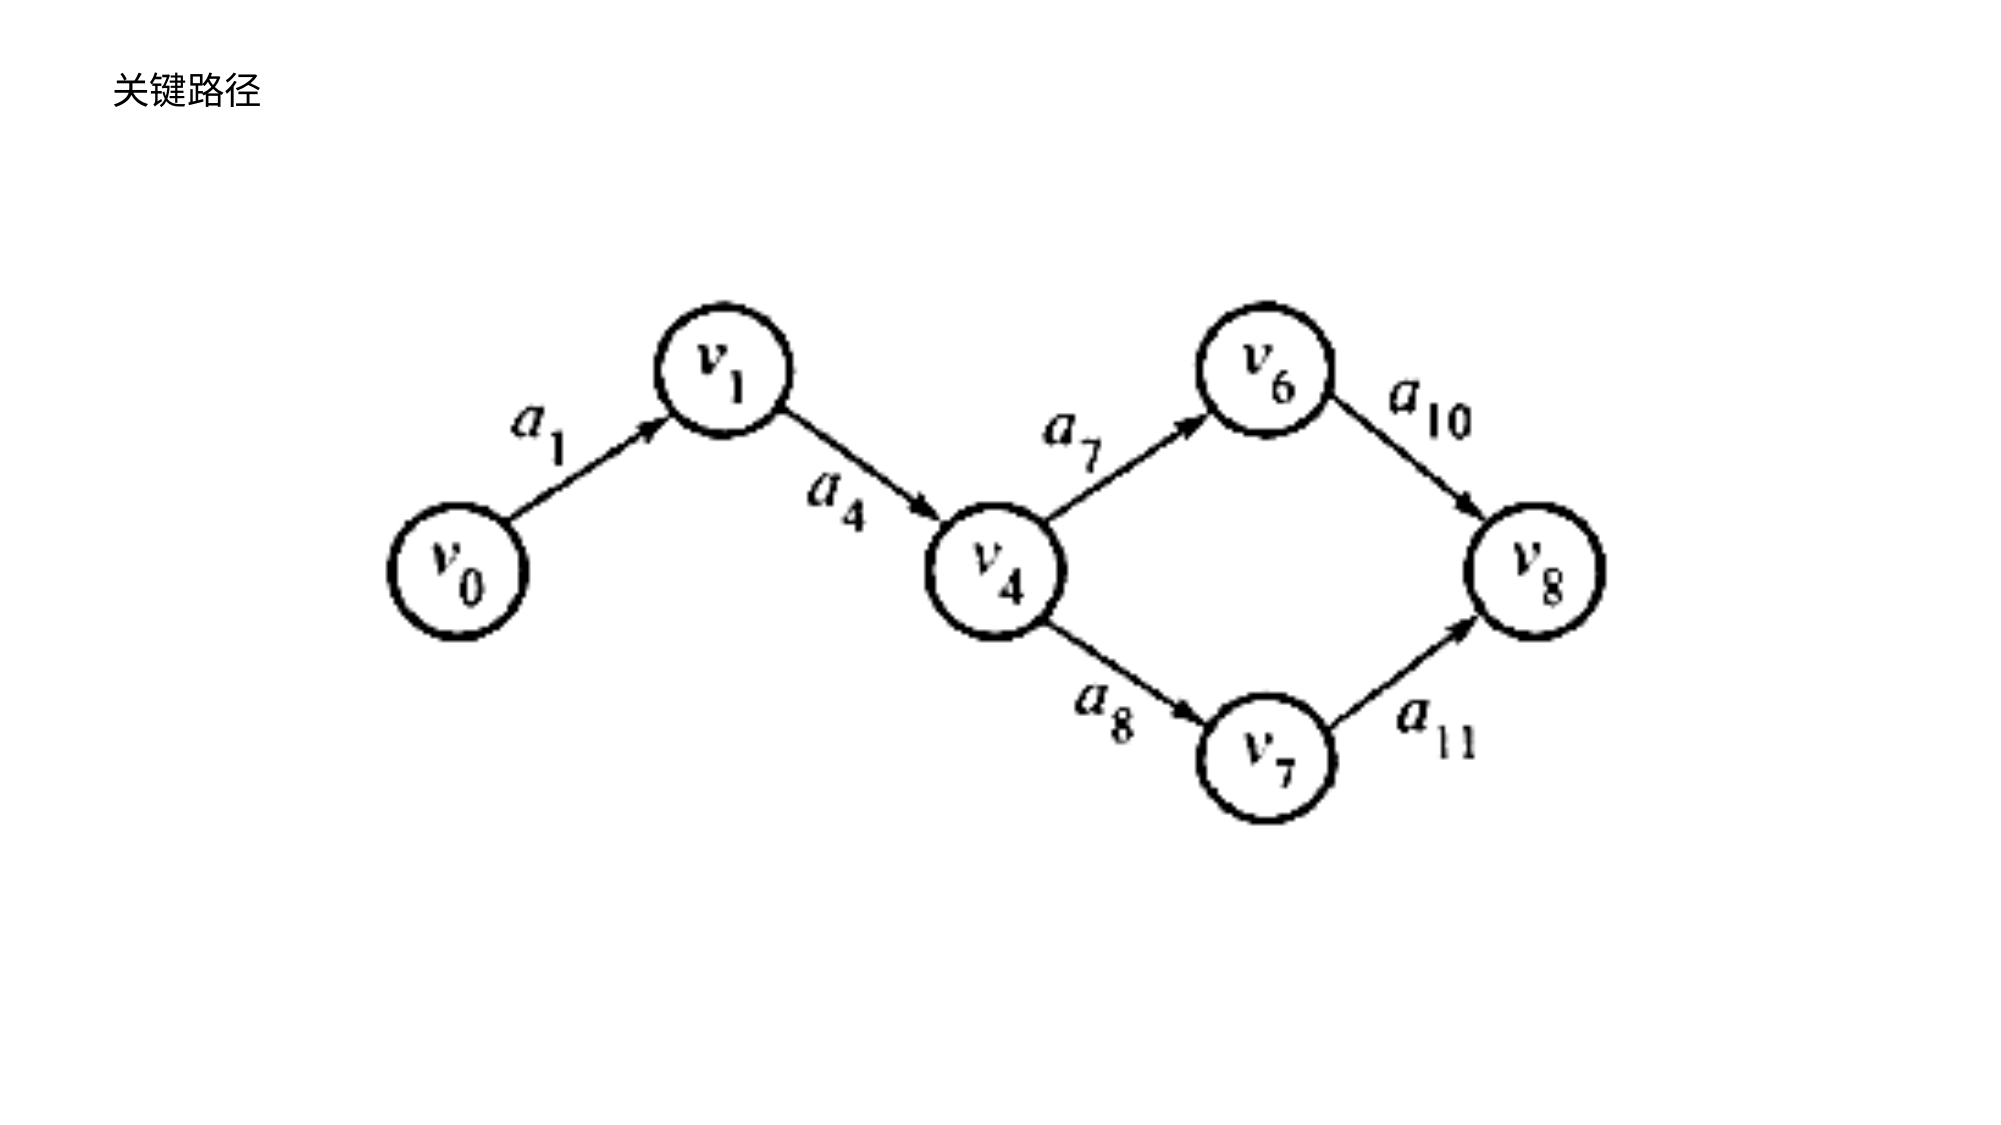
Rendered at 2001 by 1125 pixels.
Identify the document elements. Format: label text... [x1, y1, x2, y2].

picture [360, 278, 1640, 847]
text_box 关键路径 [97, 59, 392, 120]
